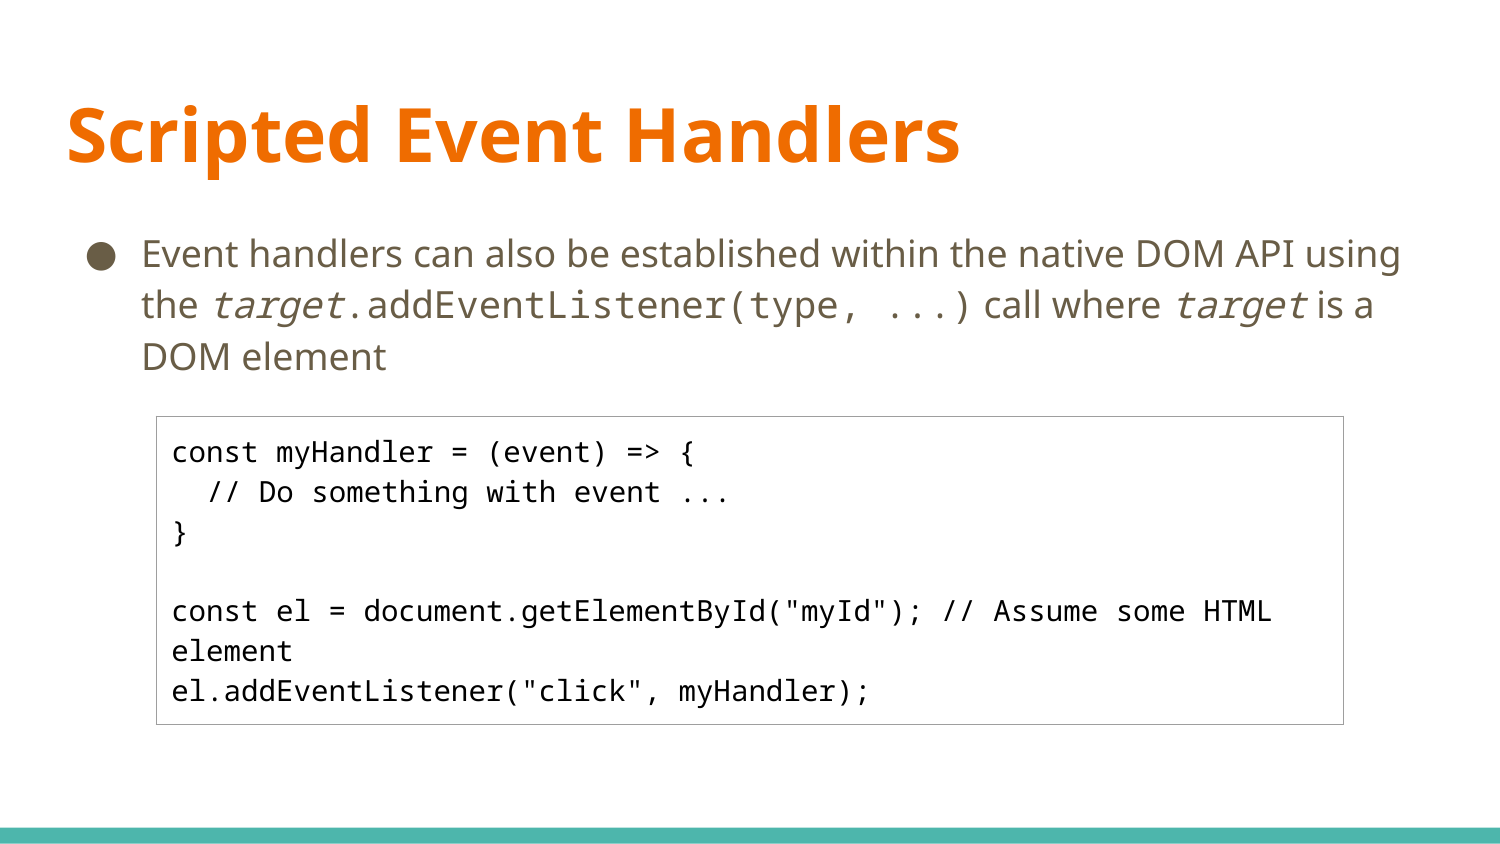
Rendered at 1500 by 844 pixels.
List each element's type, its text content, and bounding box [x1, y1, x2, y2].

title Scripted Event Handlers [51, 72, 1449, 189]
list Event handlers can also be established within the native DOM API using the target.addEventListener(type, ...) call where target is a DOM element [51, 207, 1449, 750]
table_header const myHandler = (event) => { // Do something with event ... } const el = document.getElementById("myId"); // Assume some HTML element el.addEventListener("click", myHandler); [157, 417, 1343, 724]
